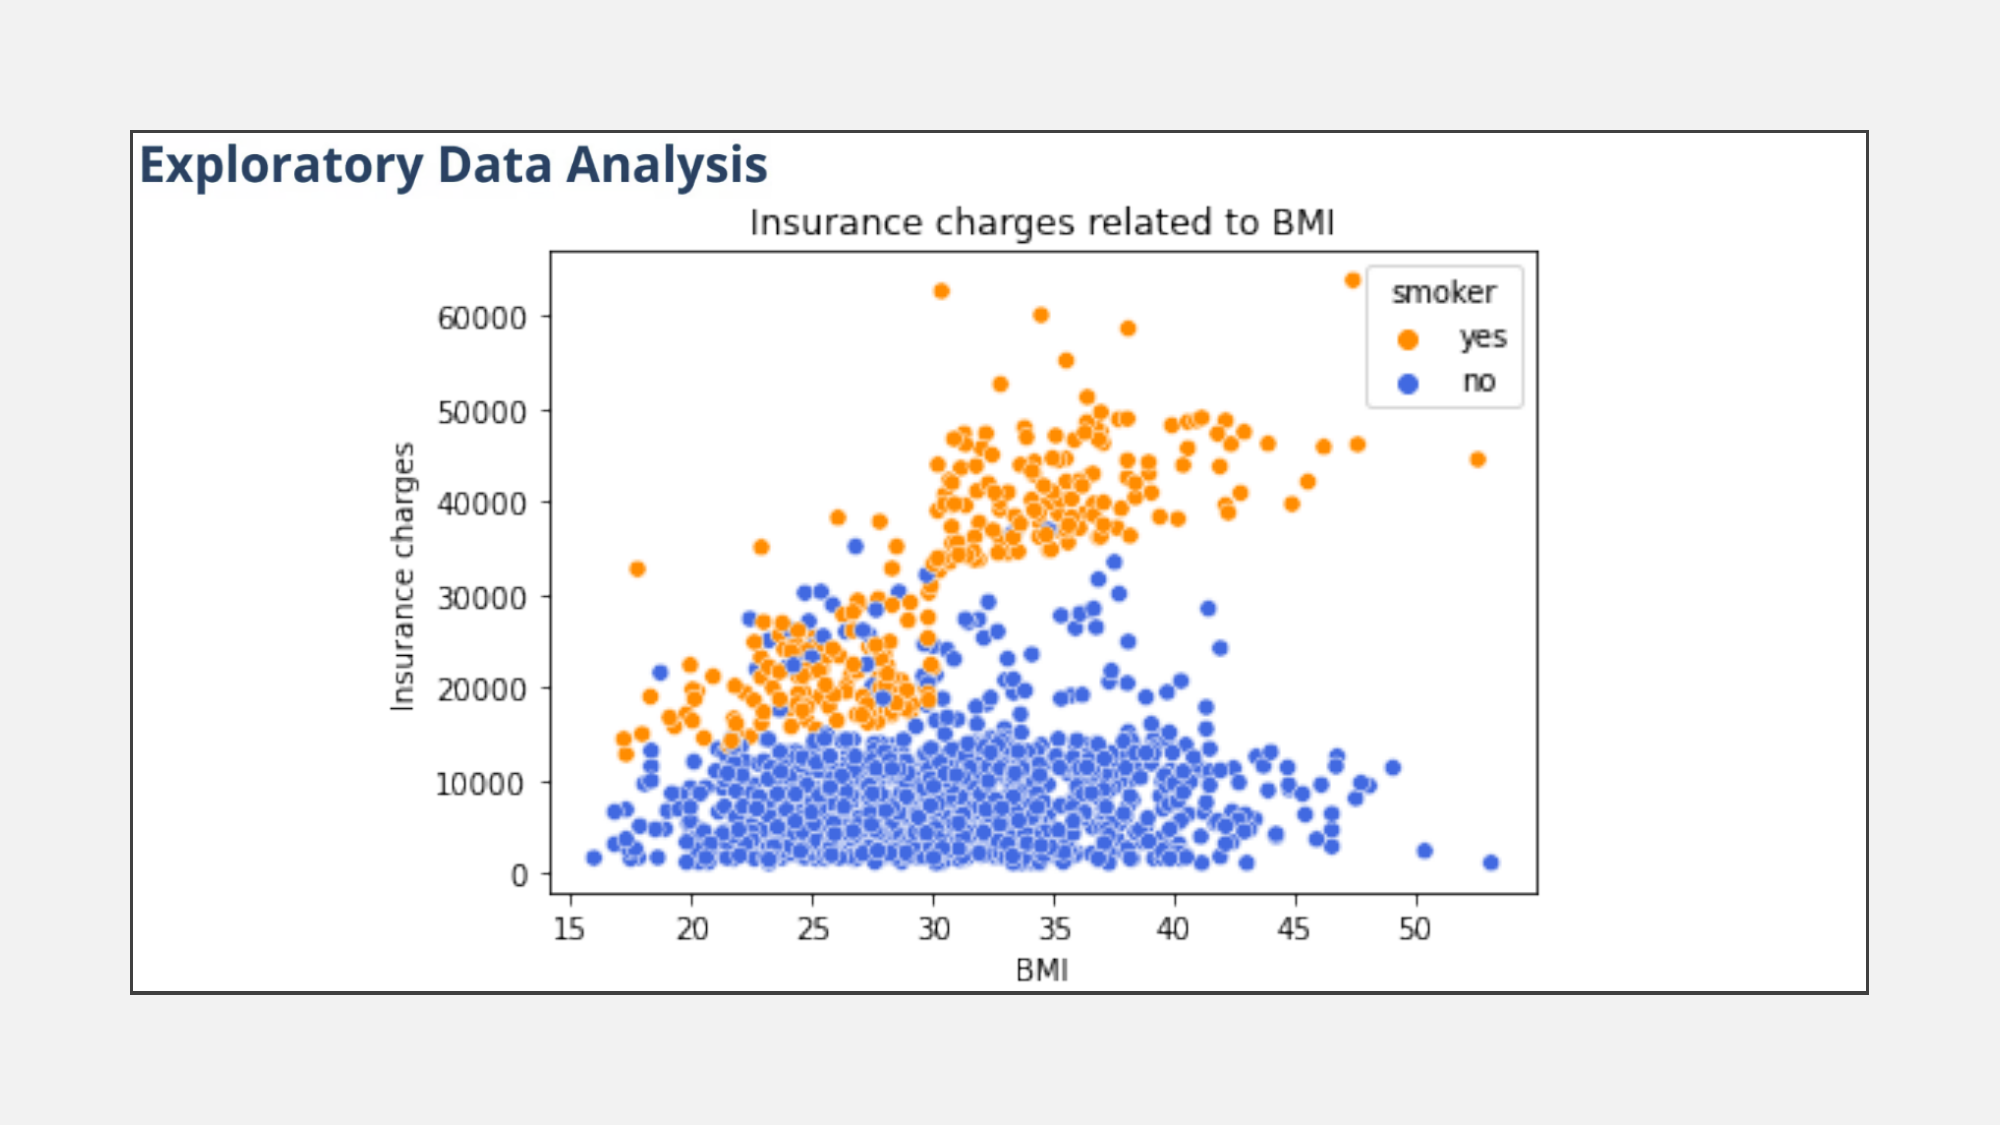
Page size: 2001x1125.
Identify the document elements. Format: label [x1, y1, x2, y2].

text_box [131, 131, 1869, 994]
picture [134, 135, 1558, 1006]
